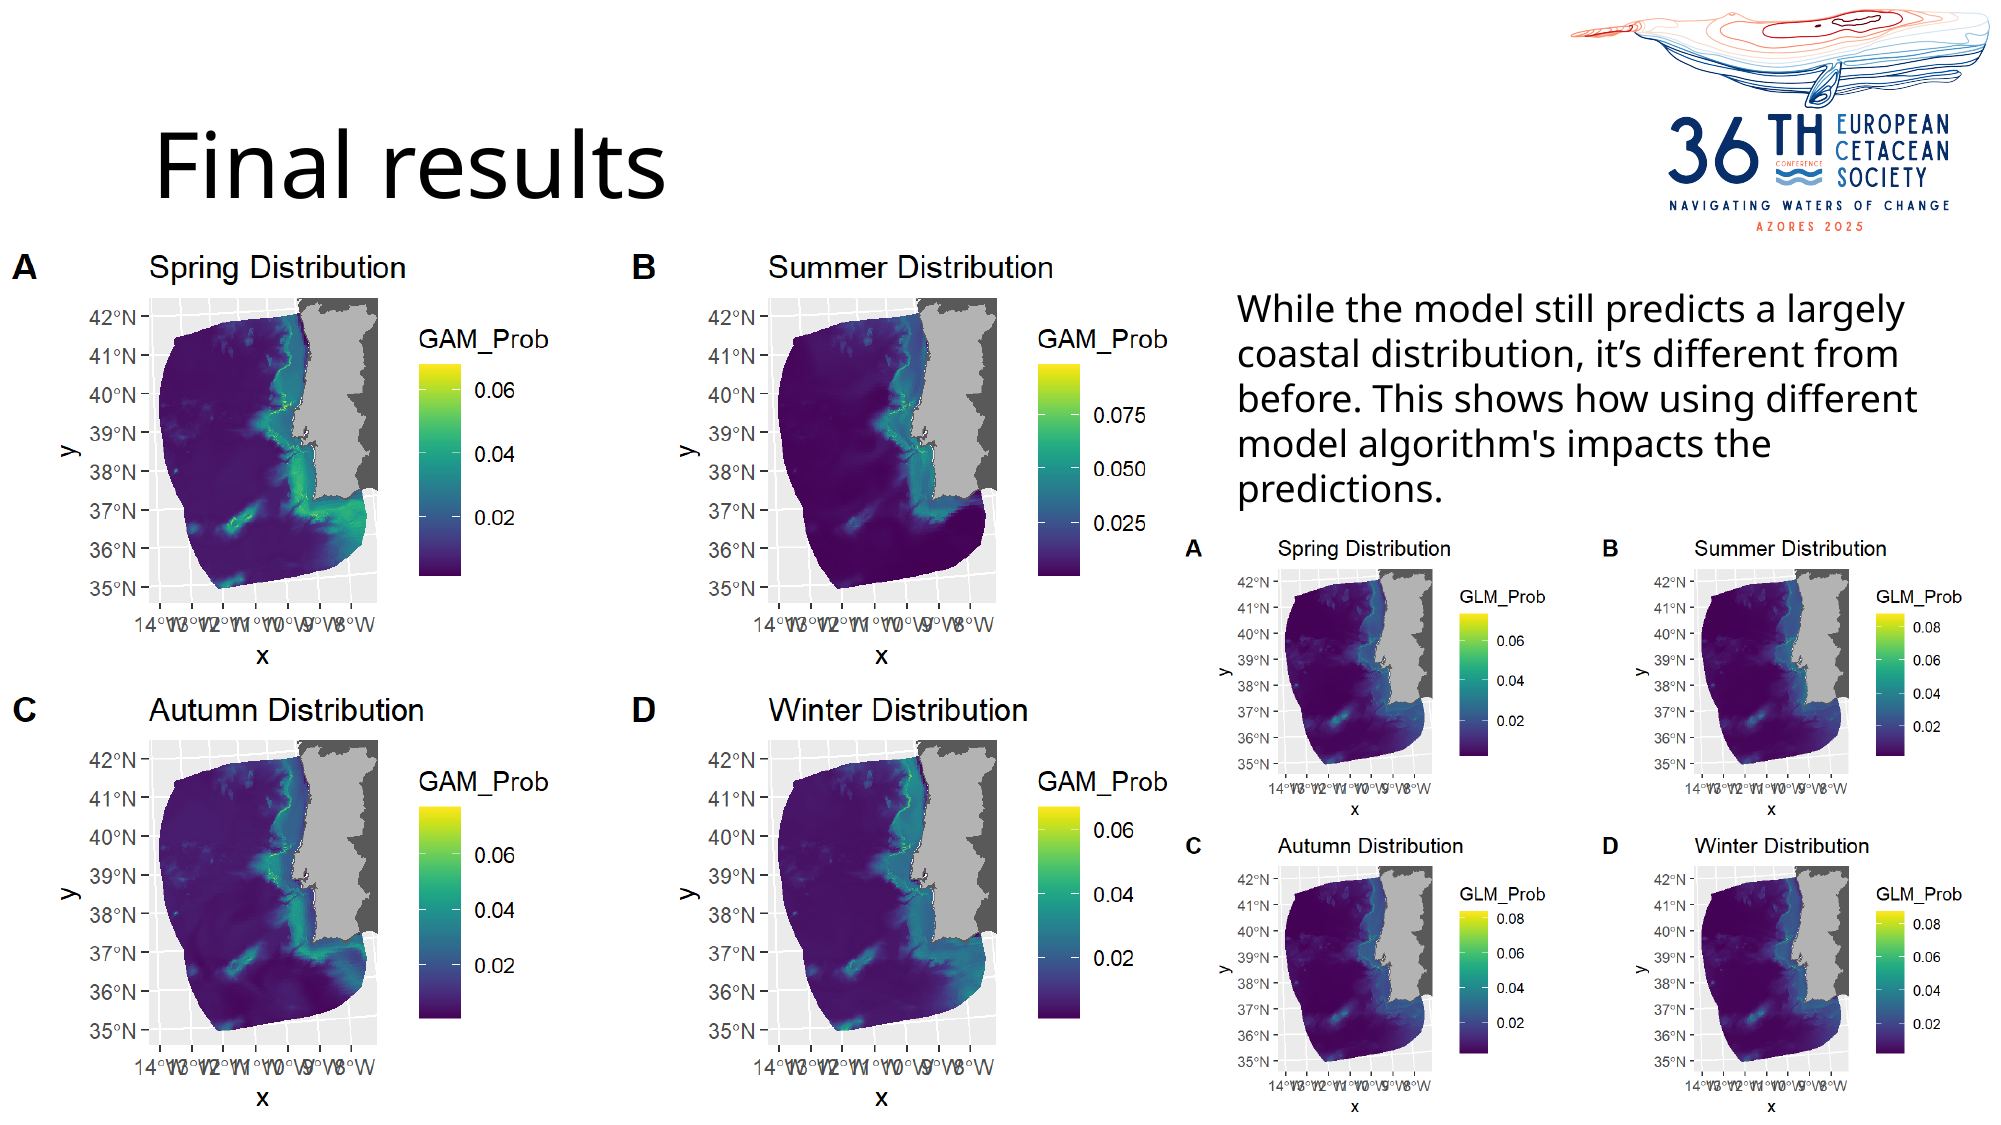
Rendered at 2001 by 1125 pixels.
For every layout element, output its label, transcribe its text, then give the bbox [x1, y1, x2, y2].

text_box While the model still predicts a largely coastal distribution, it’s different from before. This shows how using different model algorithm's impacts the predictions. [1222, 277, 1967, 517]
picture [1559, 0, 2000, 242]
picture [0, 240, 1968, 1125]
title Final results [137, 59, 1863, 278]
